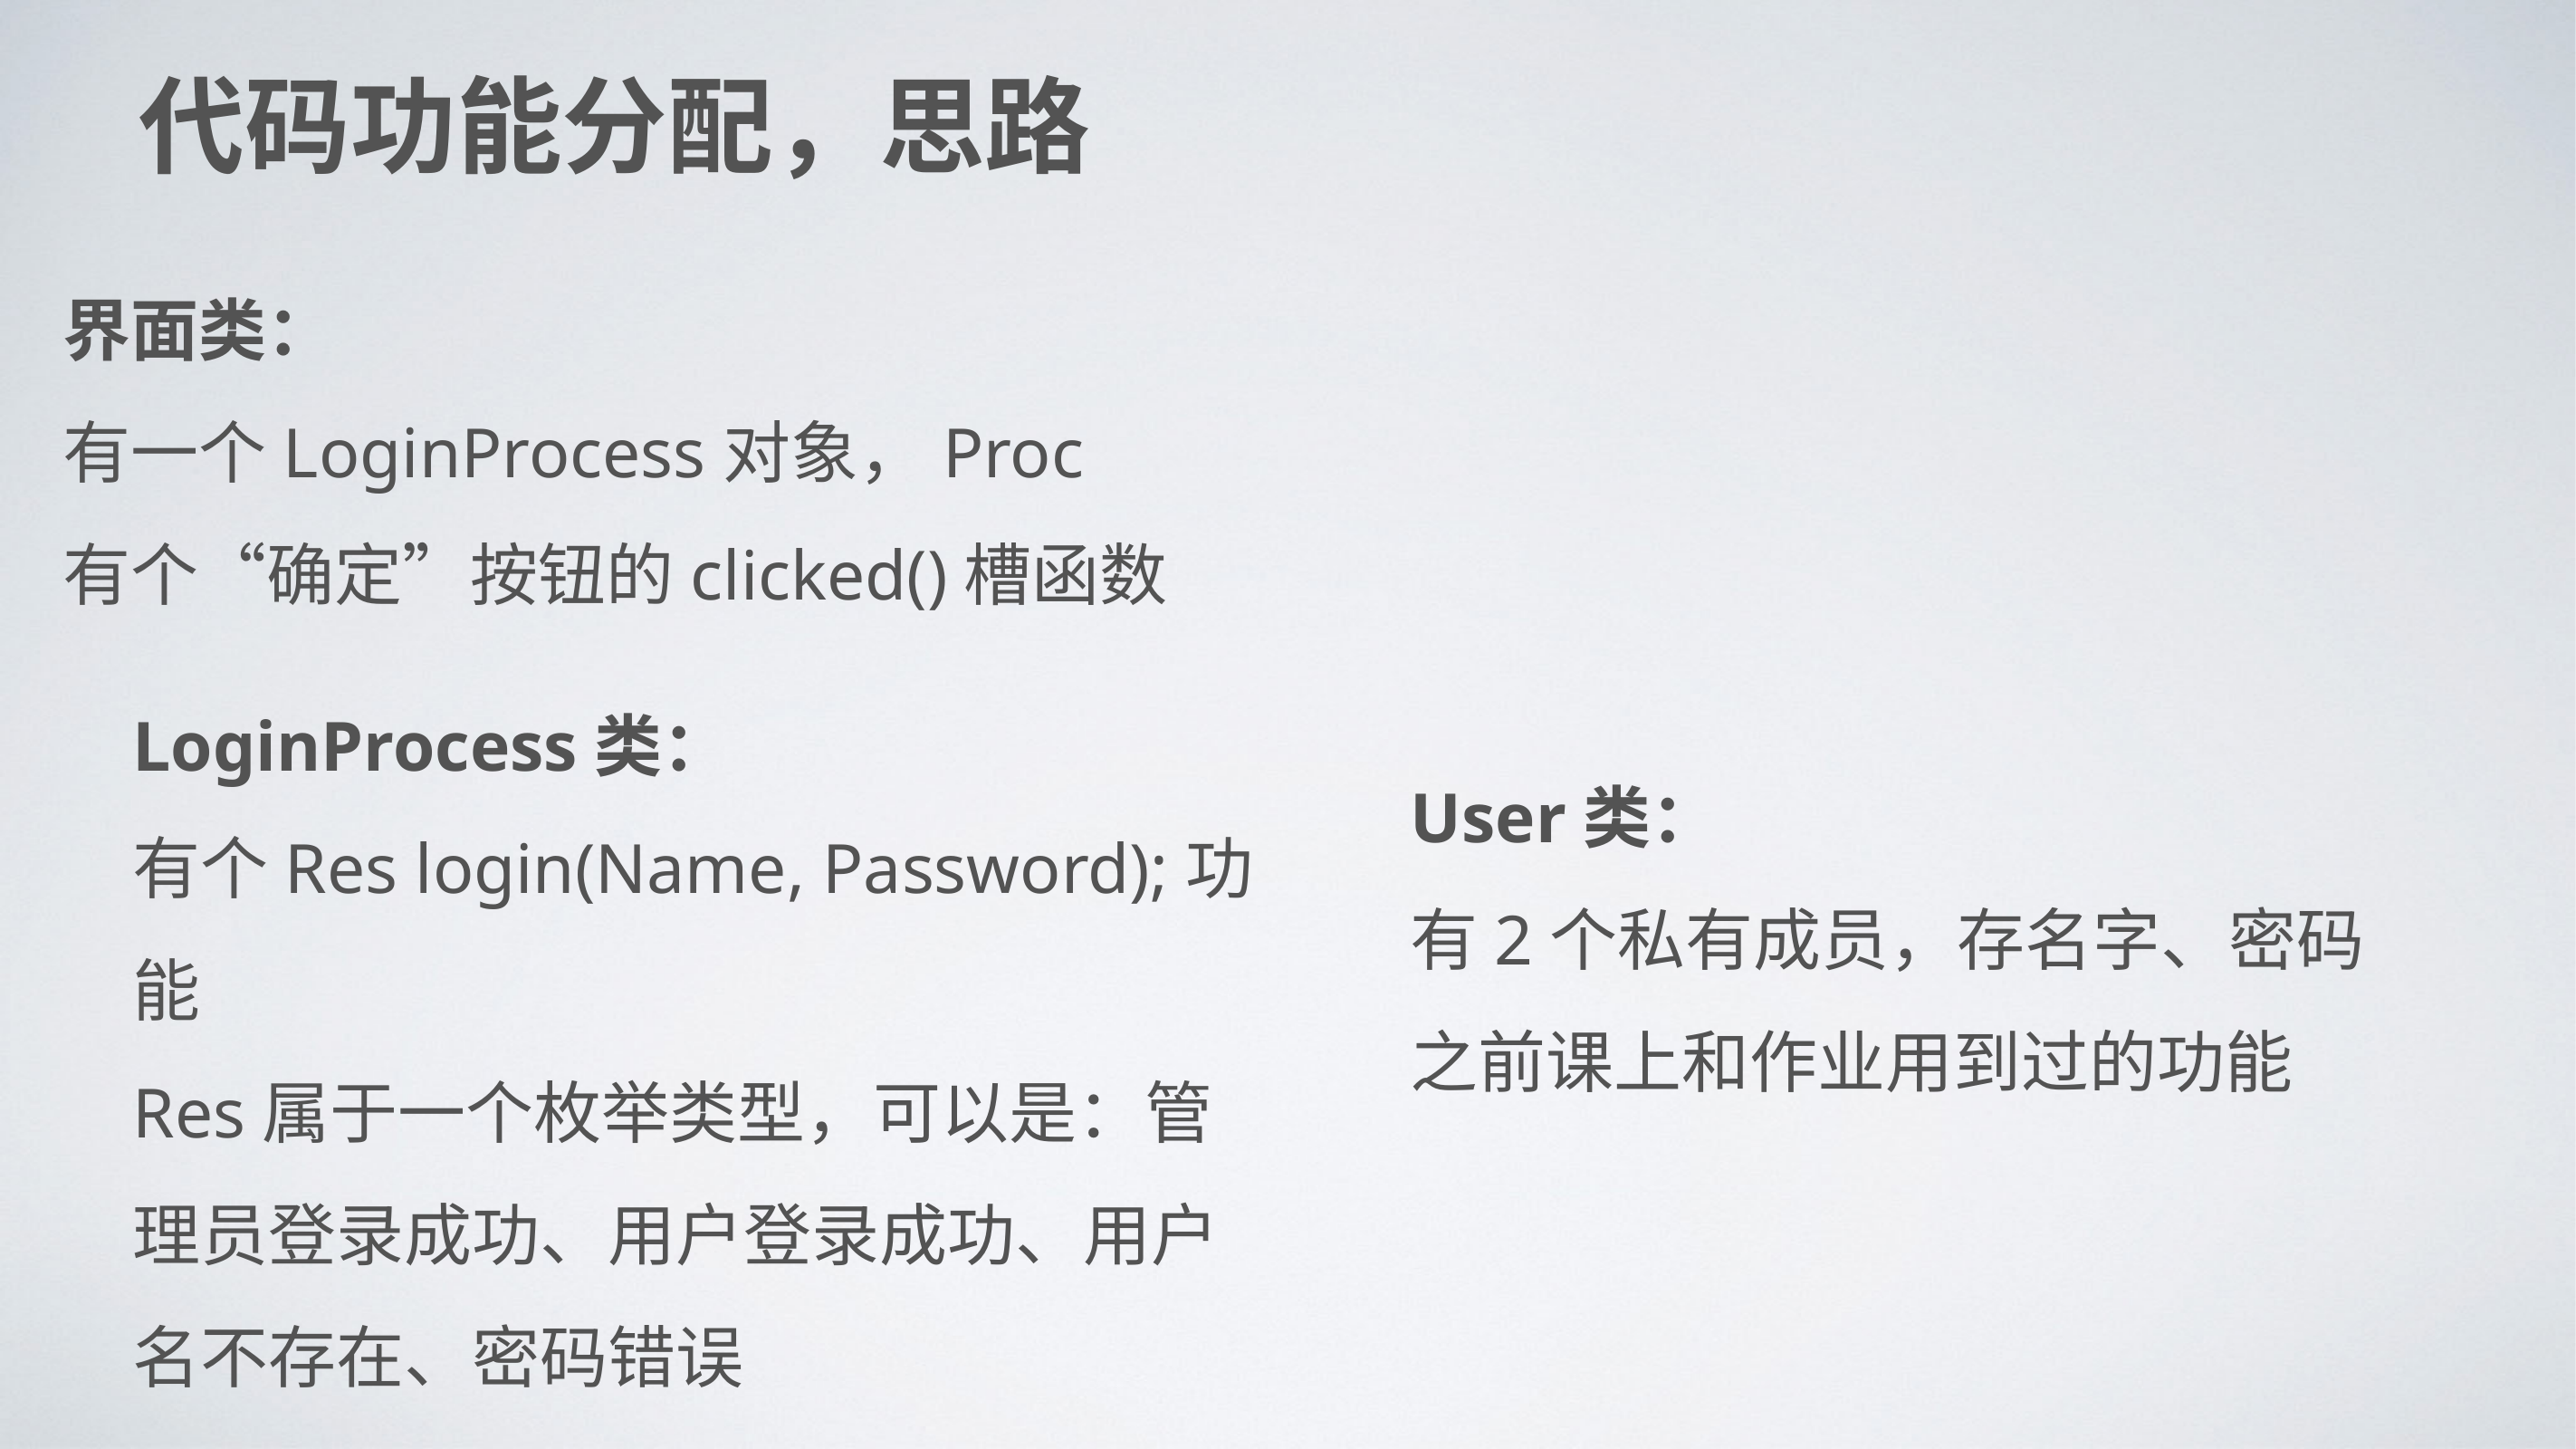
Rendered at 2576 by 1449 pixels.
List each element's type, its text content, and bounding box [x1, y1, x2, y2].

text_box LoginProcess类： 有个Res login(Name, Password);功能 Res属于一个枚举类型，可以是：管理员登录成功、用户登录成功、用户名不存在、密码错误 [125, 655, 1288, 1404]
picture [0, 0, 2576, 1449]
text_box 代码功能分配，思路 [129, 49, 1102, 197]
text_box 界面类： 有一个LoginProcess对象，Proc 有个“确定”按钮的clicked()槽函数 [55, 239, 1176, 621]
text_box User类： 有2个私有成员，存名字、密码 之前课上和作业用到过的功能 [1403, 726, 2373, 1108]
